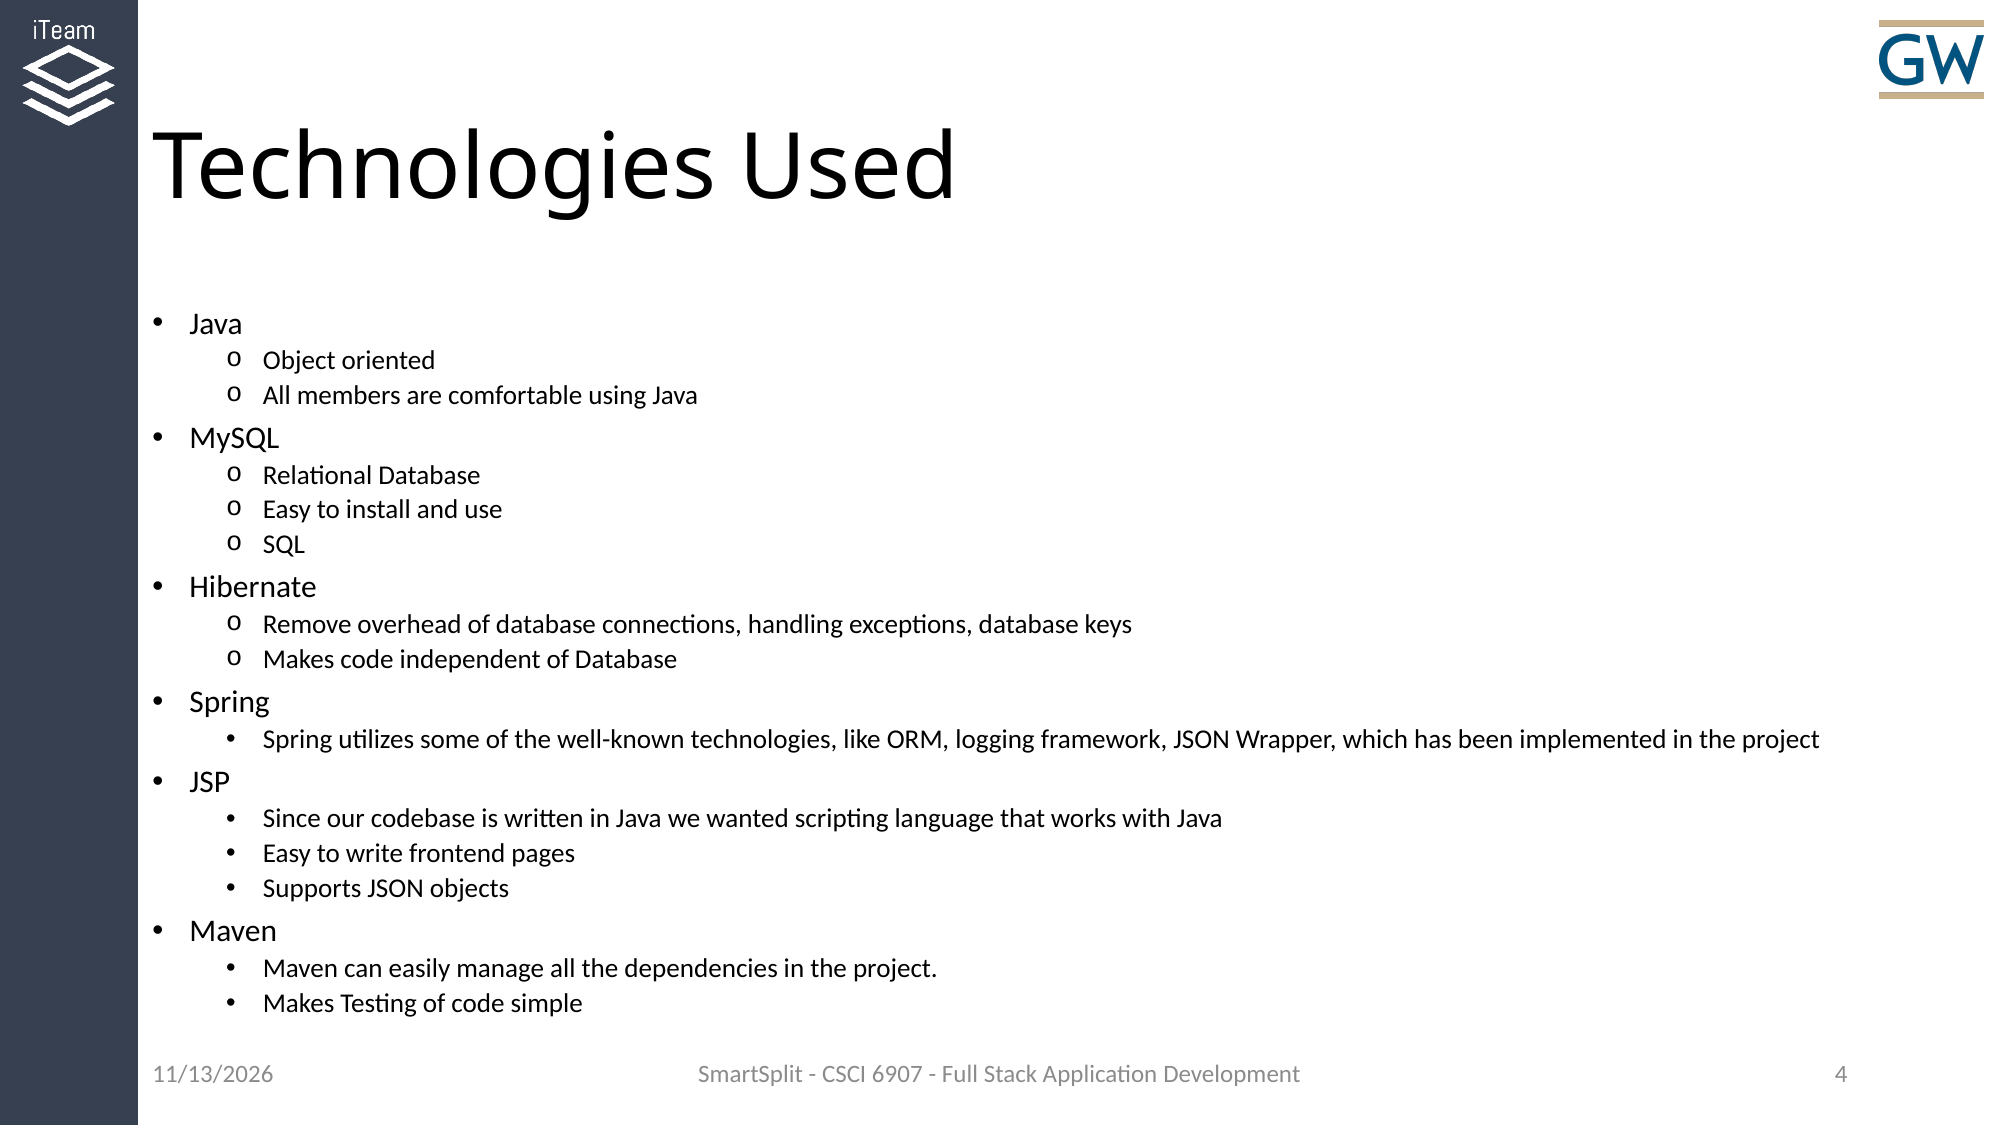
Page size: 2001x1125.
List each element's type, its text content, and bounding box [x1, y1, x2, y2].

title Technologies Used [137, 59, 1863, 278]
picture [22, 20, 115, 126]
picture [1879, 20, 1984, 99]
list Java Object oriented All members are comfortable using Java MySQL Relational Database Easy to install and use SQL Hibernate Remove overhead of database connections, handling exceptions, database keys Makes code independent of Database Spring Spring utilizes some of the well-known technologies, like ORM, logging framework, JSON Wrapper, which has been implemented in the project JSP Since our codebase is written in Java we wanted scripting language that works with Java Easy to write frontend pages Supports JSON objects Maven Maven can easily manage all the dependencies in the project. Makes Testing of code simple [137, 299, 1863, 1043]
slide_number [137, 1042, 588, 1103]
slide_number 4 [1412, 1042, 1863, 1103]
footer SmartSplit - CSCI 6907 - Full Stack Application Development [662, 1042, 1338, 1103]
